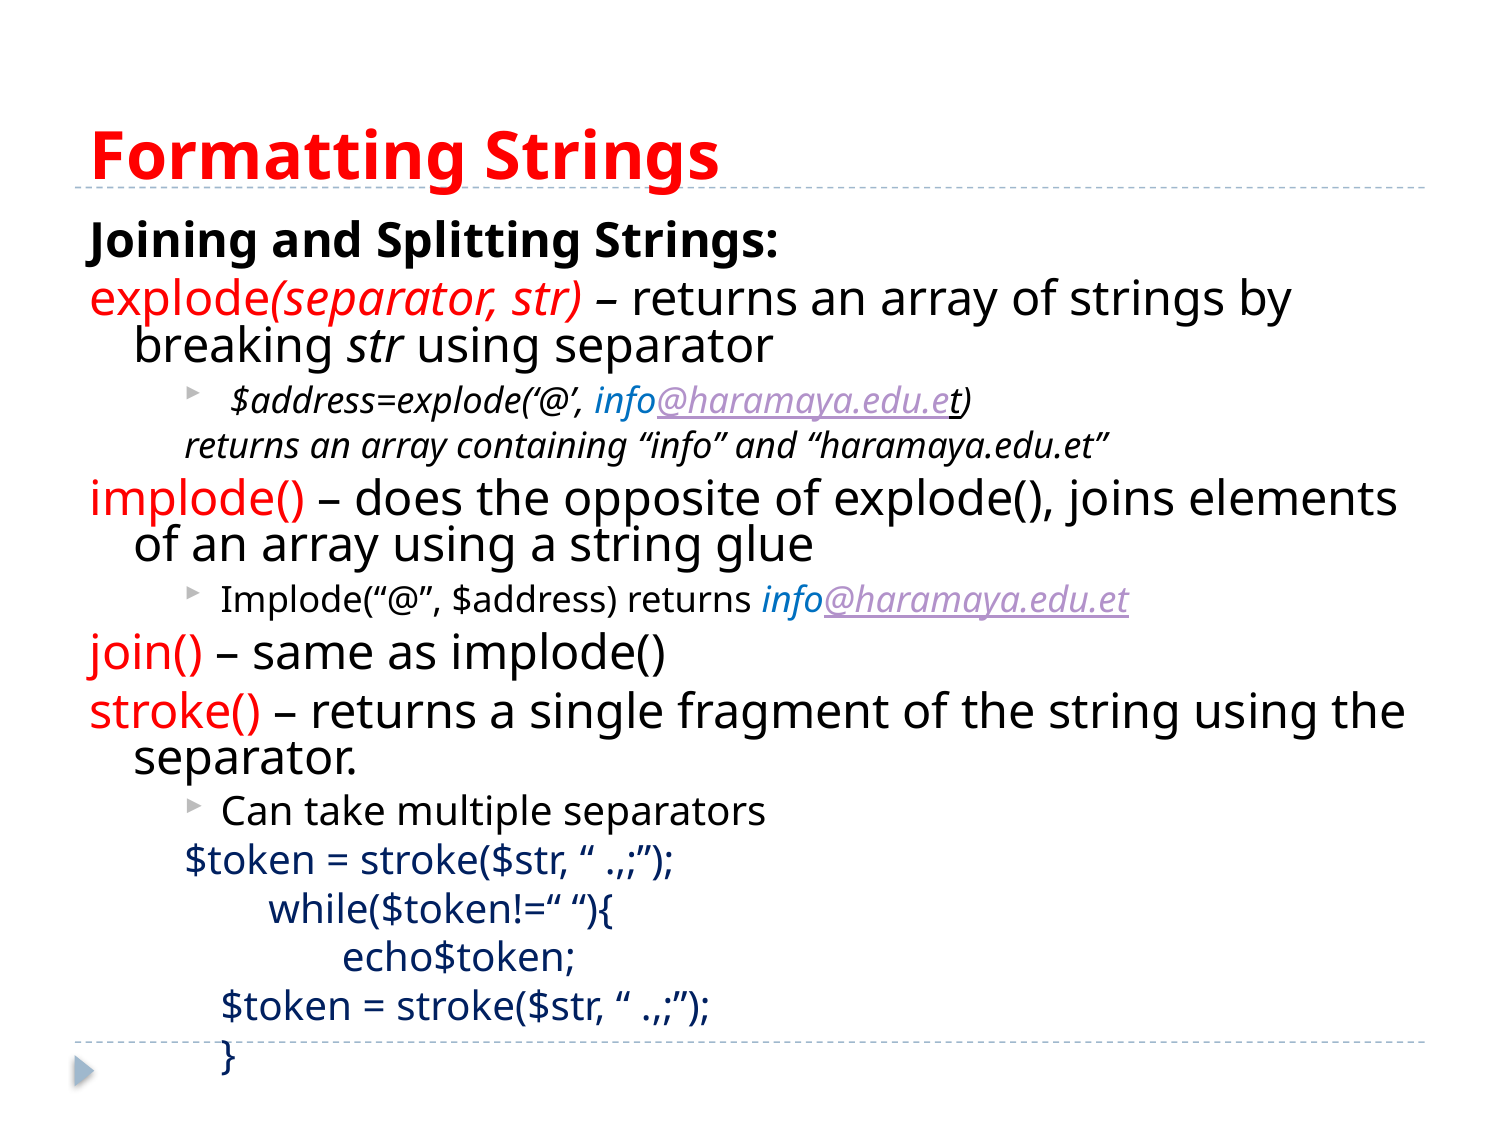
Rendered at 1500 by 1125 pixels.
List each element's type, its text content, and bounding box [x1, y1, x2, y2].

list Joining and Splitting Strings: explode(separator, str) – returns an array of strings by breaking str using separator $address=explode(‘@’, info@haramaya.edu.et) returns an array containing “info” and “haramaya.edu.et” implode() – does the opposite of explode(), joins elements of an array using a string glue Implode(“@”, $address) returns info@haramaya.edu.et join() – same as implode() stroke() – returns a single fragment of the string using the separator. Can take multiple separators $token = stroke($str, “ .,;”); while($token!=“ “){ echo$token; $token = stroke($str, “ .,;”); } [75, 212, 1425, 1088]
title Formatting Strings [75, 45, 1425, 200]
